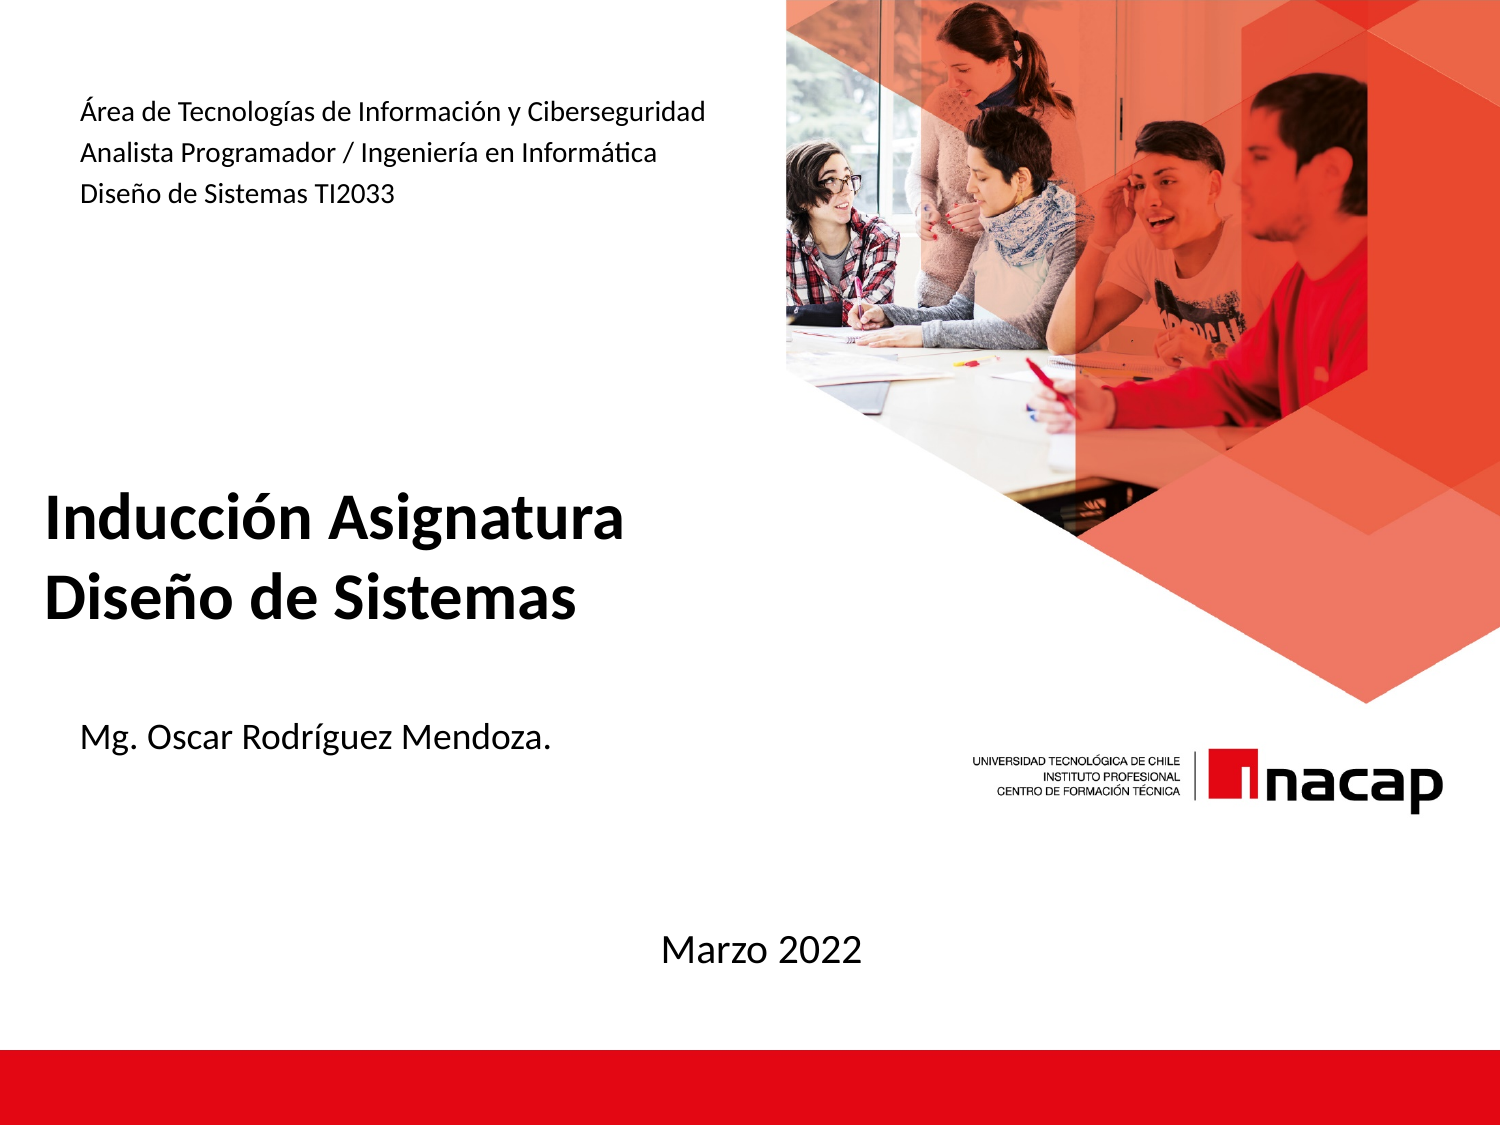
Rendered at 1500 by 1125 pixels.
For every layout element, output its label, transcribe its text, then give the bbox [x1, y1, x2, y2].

title Inducción Asignatura Diseño de Sistemas [29, 432, 986, 674]
text_box Profesor: Nombre completo del profesor [597, 704, 1211, 765]
text_box Mg. Oscar Rodríguez Mendoza. [64, 704, 597, 765]
list Marzo 2022 [360, 914, 1164, 992]
picture [0, 0, 1500, 1125]
list Área de Tecnologías de Información y Ciberseguridad Analista Programador / Ingeniería en Informática Diseño de Sistemas TI2033 [64, 85, 951, 162]
